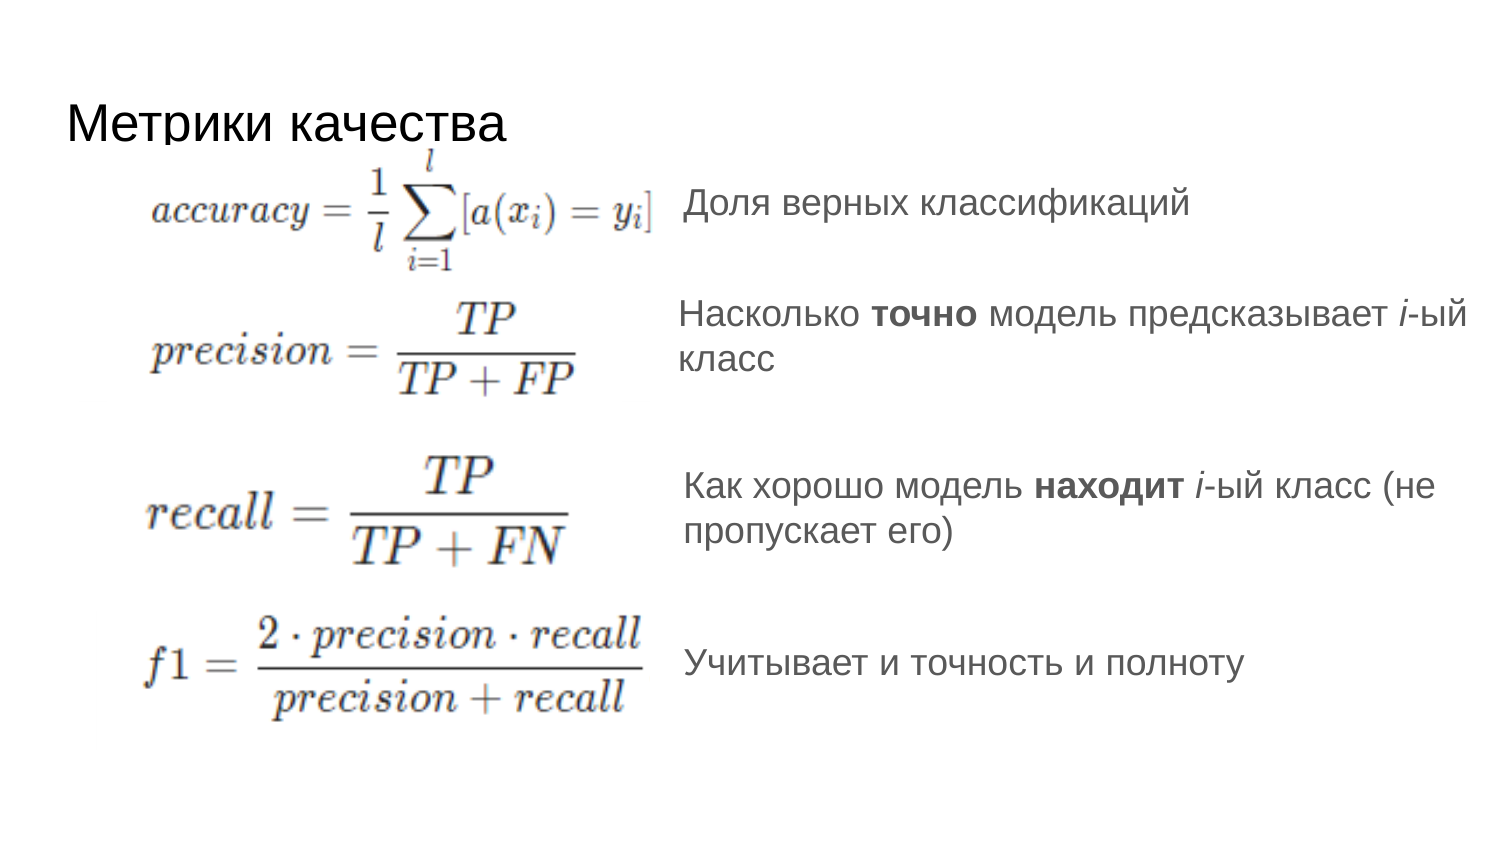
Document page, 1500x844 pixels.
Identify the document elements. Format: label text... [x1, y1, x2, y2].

text_box Насколько точно модель предсказывает i-ый класс [663, 274, 1500, 417]
picture [79, 145, 657, 750]
text_box Доля верных классификаций [668, 163, 1427, 270]
title Метрики качества [51, 72, 1449, 167]
text_box Учитывает и точность и полноту [668, 623, 1349, 766]
text_box Как хорошо модель находит i-ый класс (не пропускает его) [668, 446, 1458, 589]
